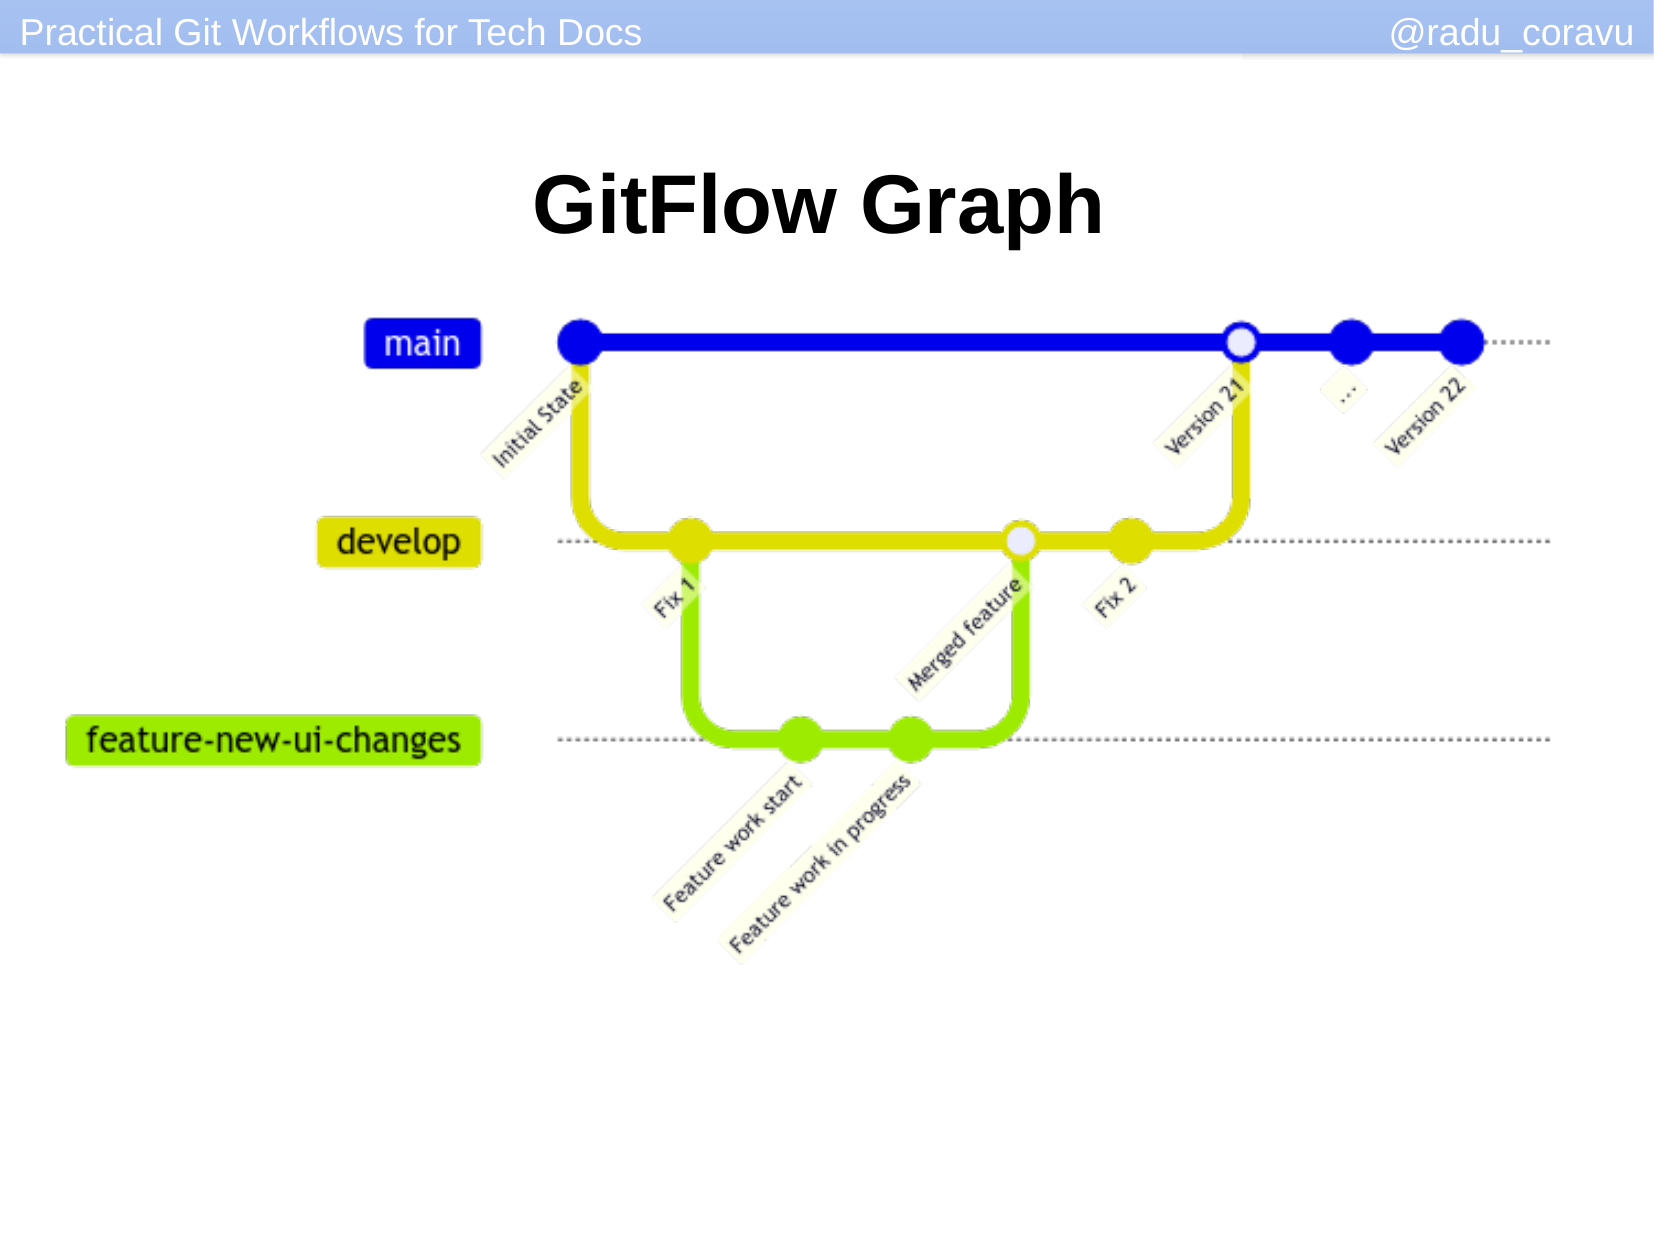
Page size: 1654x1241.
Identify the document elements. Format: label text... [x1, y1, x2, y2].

picture [48, 301, 1569, 982]
text_box [75, 200, 1564, 299]
text_box GitFlow Graph [75, 150, 1564, 200]
